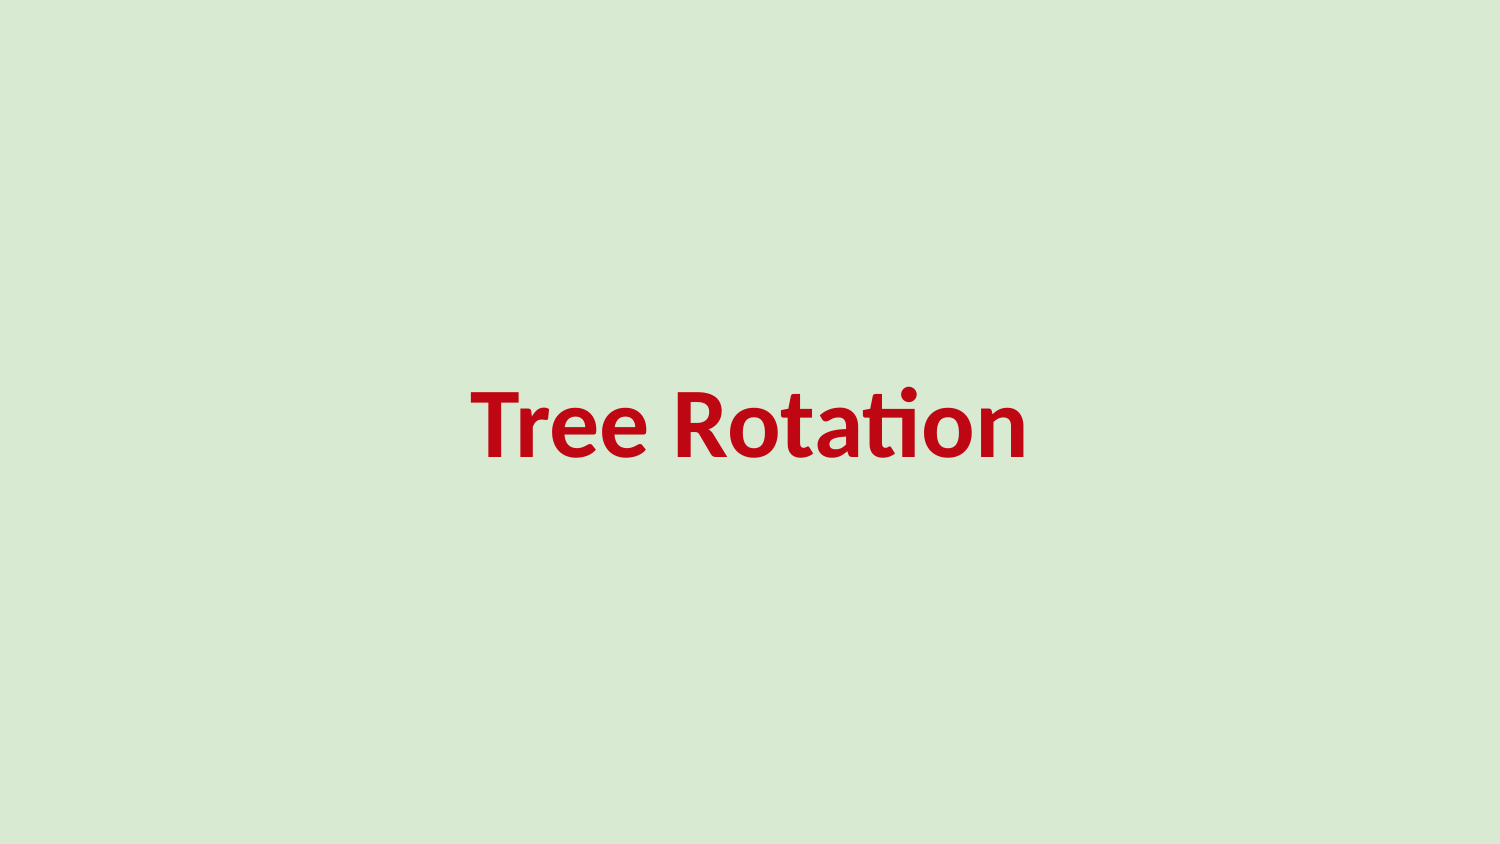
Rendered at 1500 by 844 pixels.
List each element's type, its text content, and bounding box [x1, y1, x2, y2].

title Tree Rotation [152, 351, 1348, 493]
